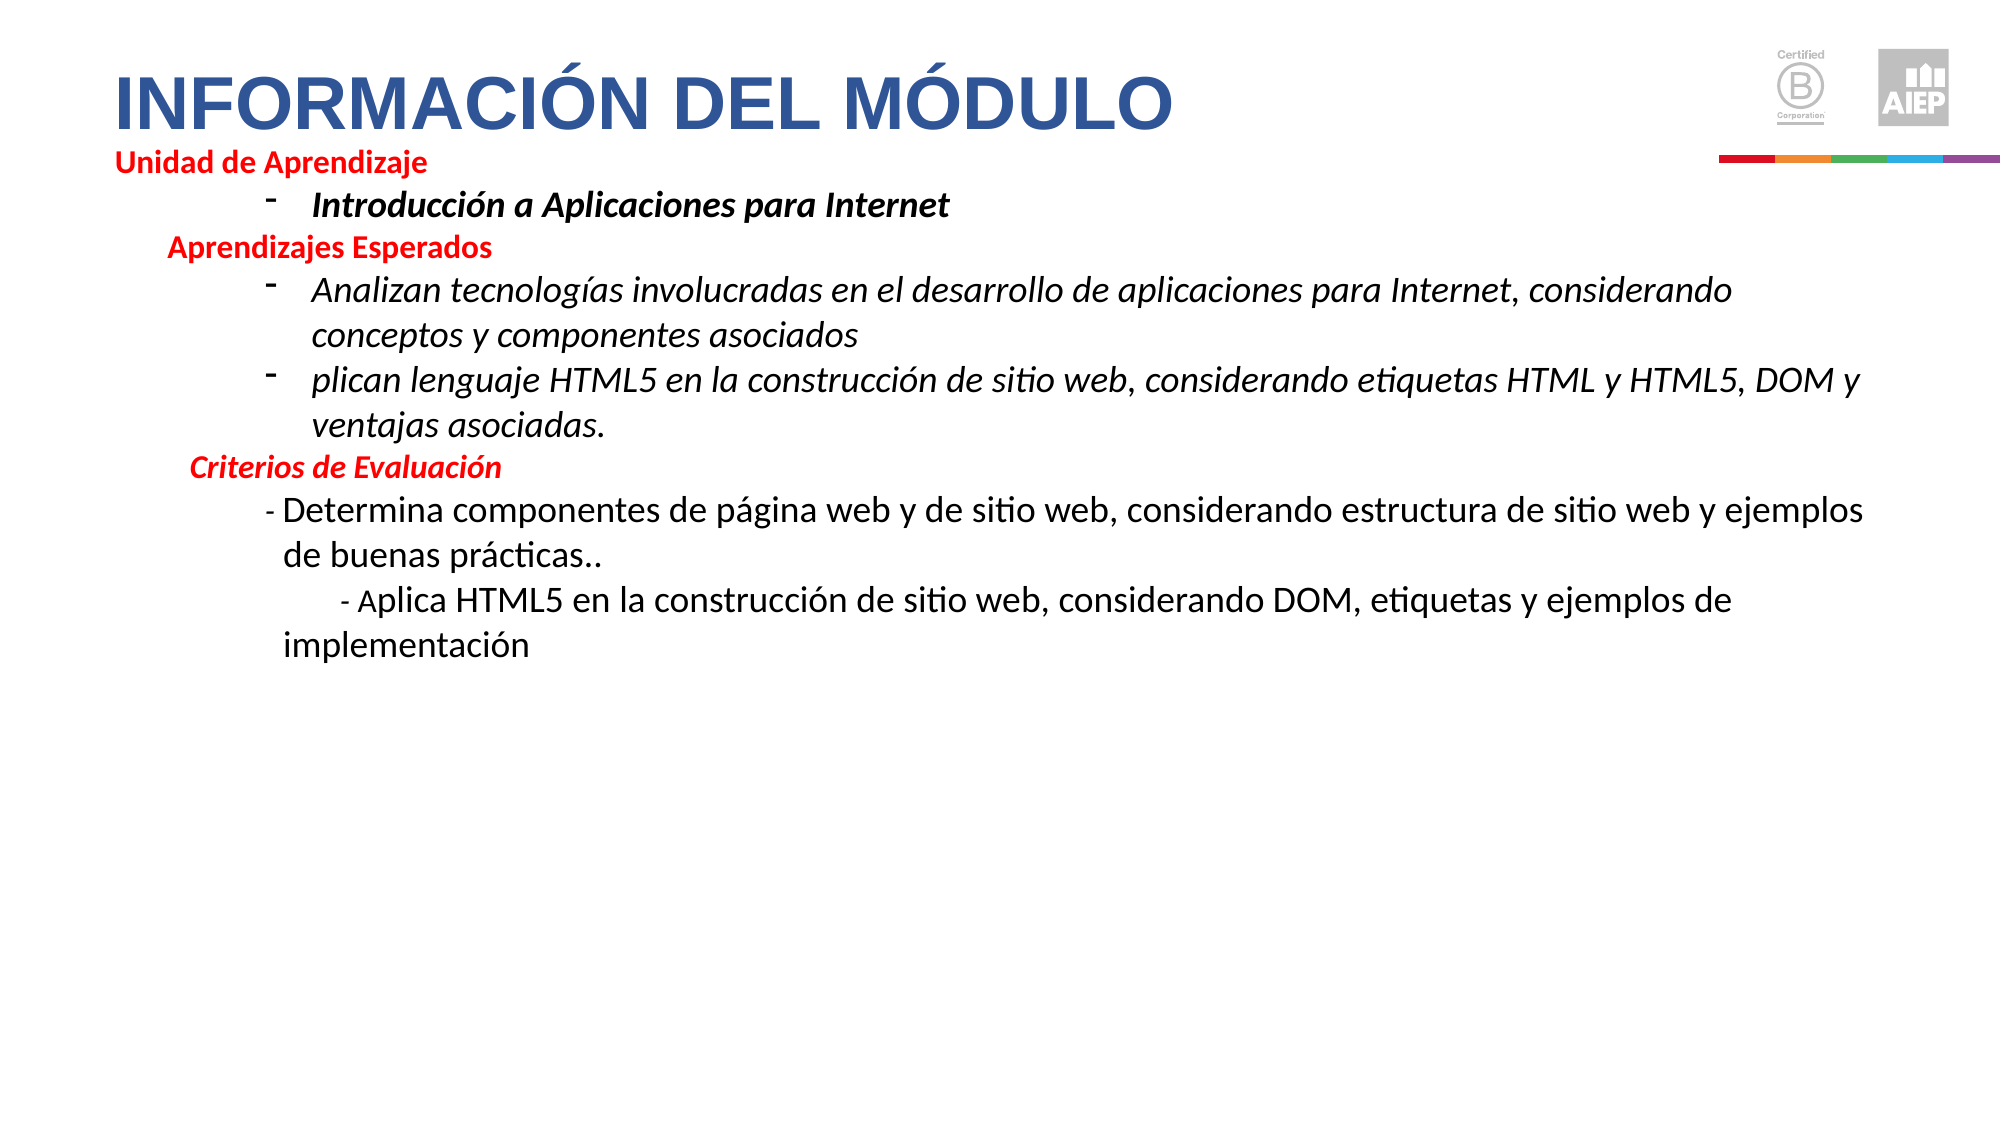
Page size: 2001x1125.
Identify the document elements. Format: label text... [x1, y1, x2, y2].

text_box Unidad de Aprendizaje Introducción a Aplicaciones para Internet Aprendizajes Esperados Analizan tecnologías involucradas en el desarrollo de aplicaciones para Internet, considerando conceptos y componentes asociados plican lenguaje HTML5 en la construcción de sitio web, considerando etiquetas HTML y HTML5, DOM y ventajas asociadas. Criterios de Evaluación - Determina componentes de página web y de sitio web, considerando estructura de sitio web y ejemplos de buenas prácticas.. - Aplica HTML5 en la construcción de sitio web, considerando DOM, etiquetas y ejemplos de implementación [99, 132, 1894, 713]
title INFORMACIÓN DEL MÓDULO [99, 48, 1719, 132]
